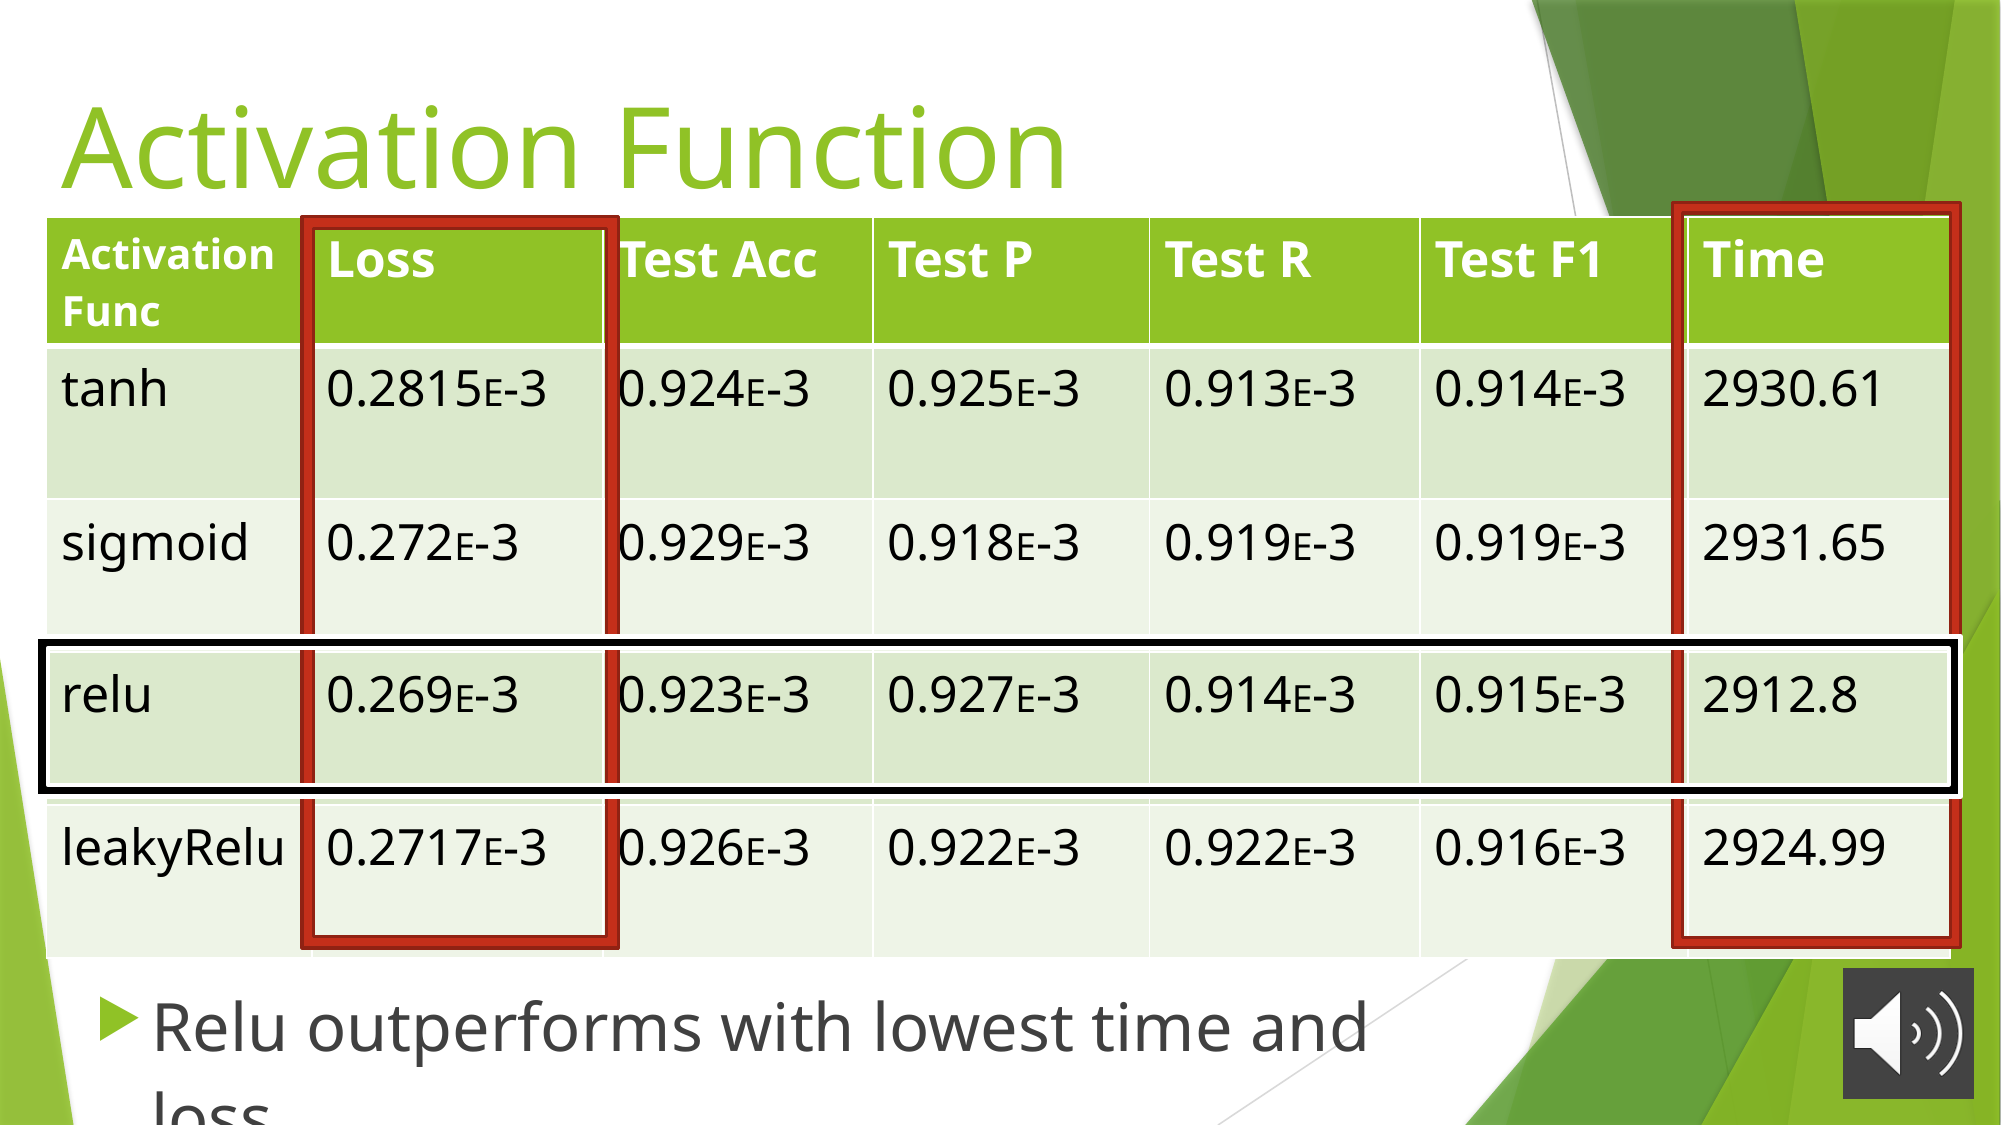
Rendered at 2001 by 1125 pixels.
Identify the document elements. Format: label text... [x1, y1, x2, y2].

list Relu outperforms with lowest time and loss [79, 972, 1491, 1125]
text_box [34, 634, 1963, 799]
text_box [300, 650, 315, 783]
text_box [1671, 650, 1684, 783]
title Activation Function [46, 68, 1457, 216]
text_box [300, 799, 620, 950]
text_box [1671, 201, 1962, 634]
text_box [1671, 799, 1962, 949]
text_box [605, 650, 620, 783]
picture [1841, 966, 1976, 1101]
text_box [300, 215, 620, 634]
